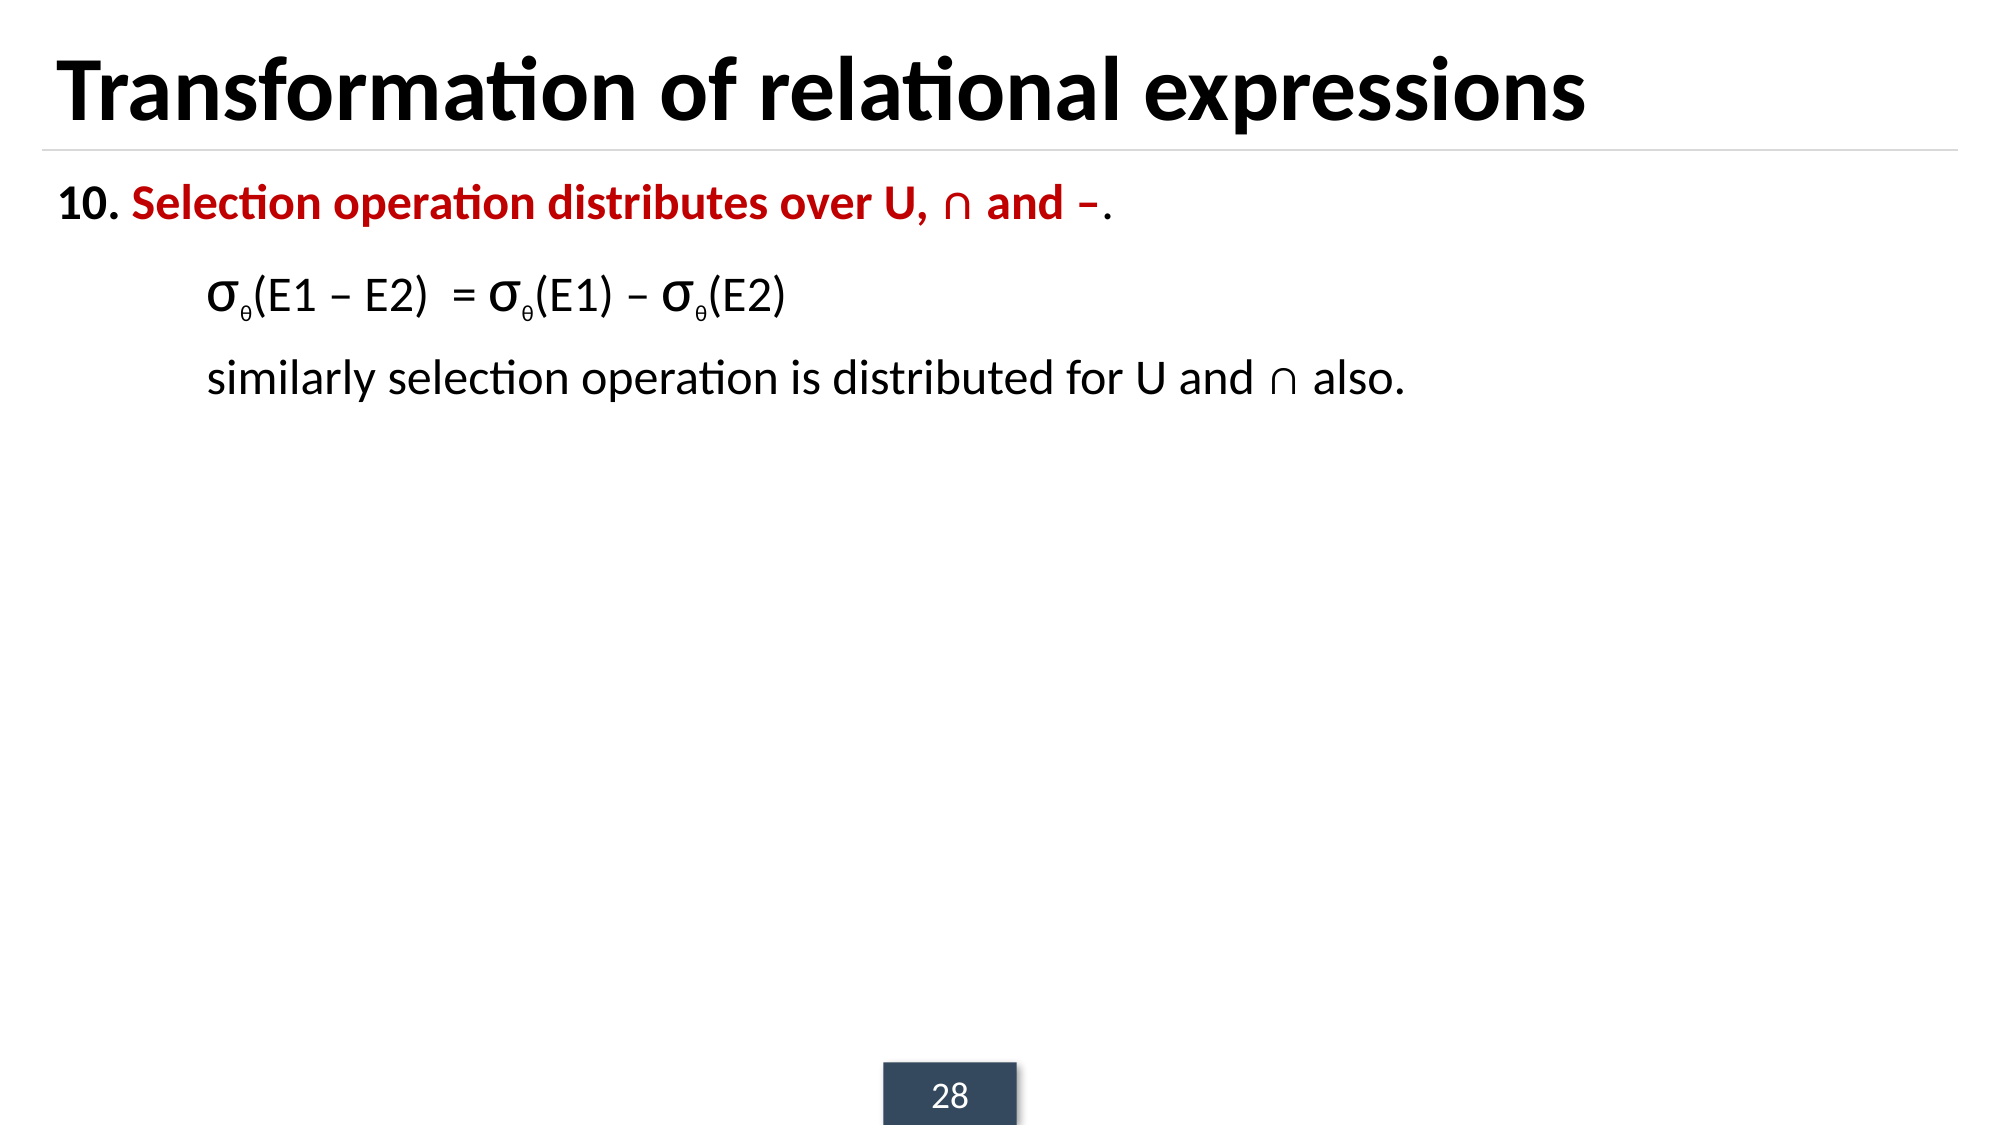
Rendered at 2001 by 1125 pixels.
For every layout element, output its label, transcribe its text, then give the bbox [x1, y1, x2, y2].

title Transformation of relational expressions [41, 17, 1959, 150]
list Selection operation distributes over U, ∩ and –. σθ(E1 – E2) = σθ(E1) – σθ(E2) similarly selection operation is distributed for U and ∩ also. [41, 162, 1959, 1038]
